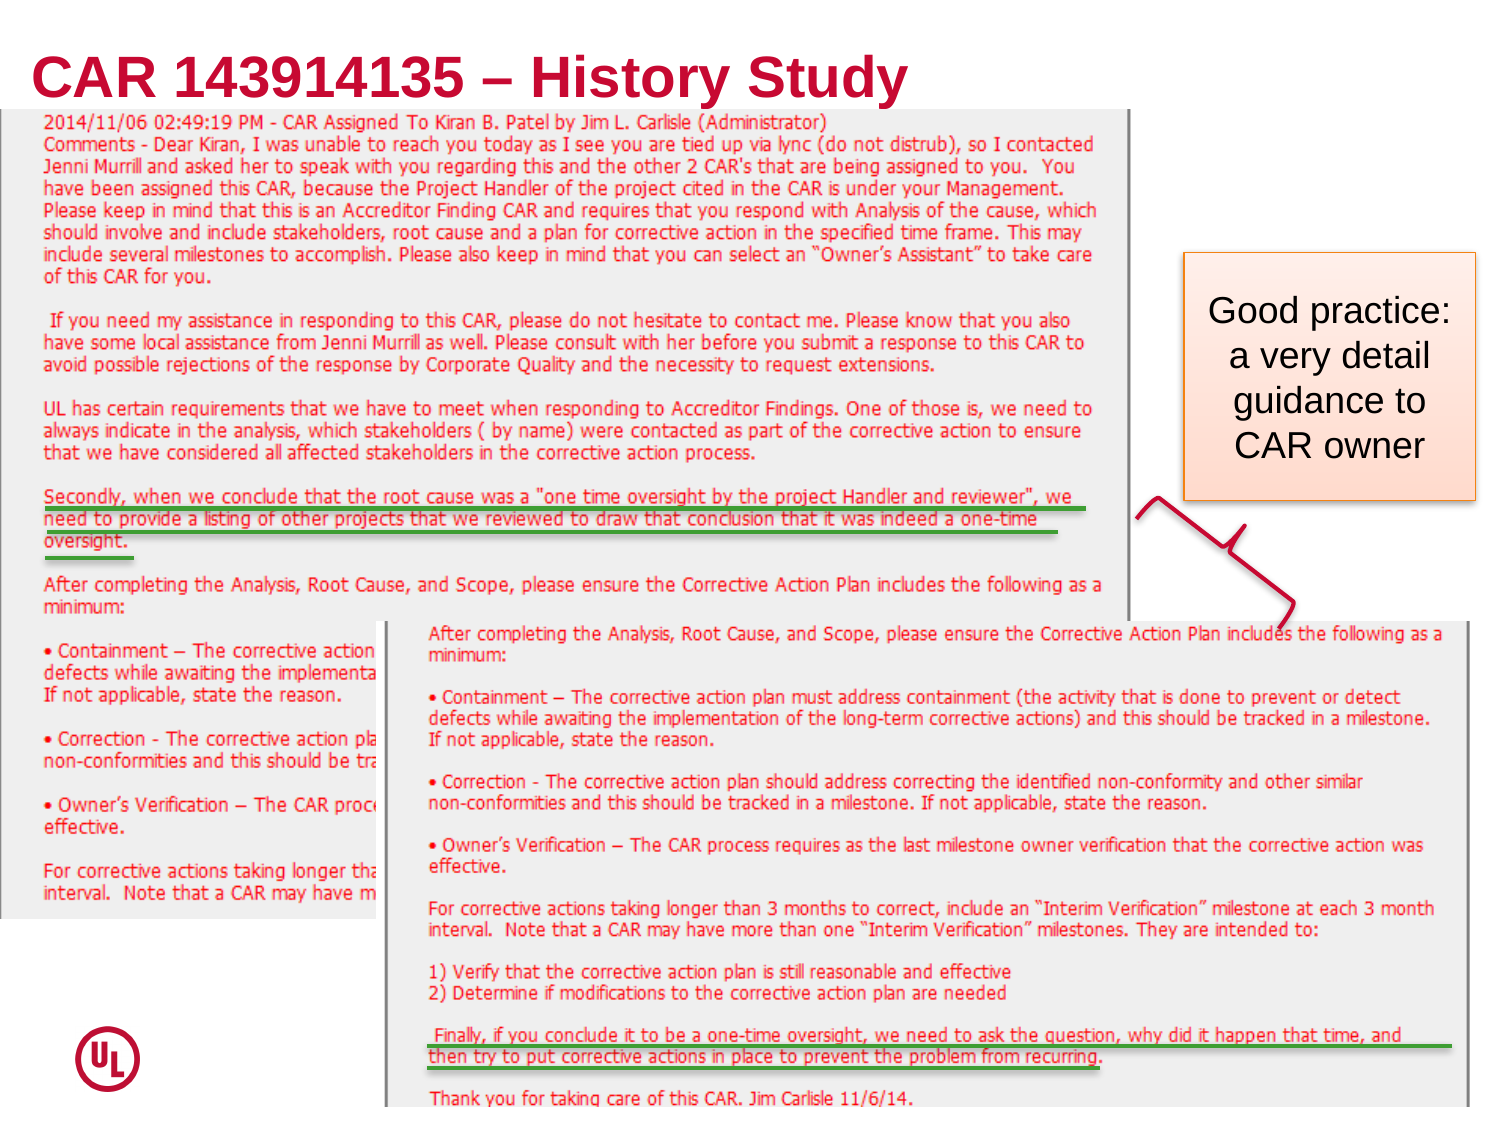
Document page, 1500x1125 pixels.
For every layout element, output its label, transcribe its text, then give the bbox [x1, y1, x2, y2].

picture [0, 109, 1476, 1108]
text_box CAR 143914135 – History Study [0, 32, 1350, 220]
text_box [1140, 495, 1296, 620]
text_box Good practice: a very detail guidance to CAR owner [1183, 252, 1476, 501]
picture [75, 1026, 140, 1092]
